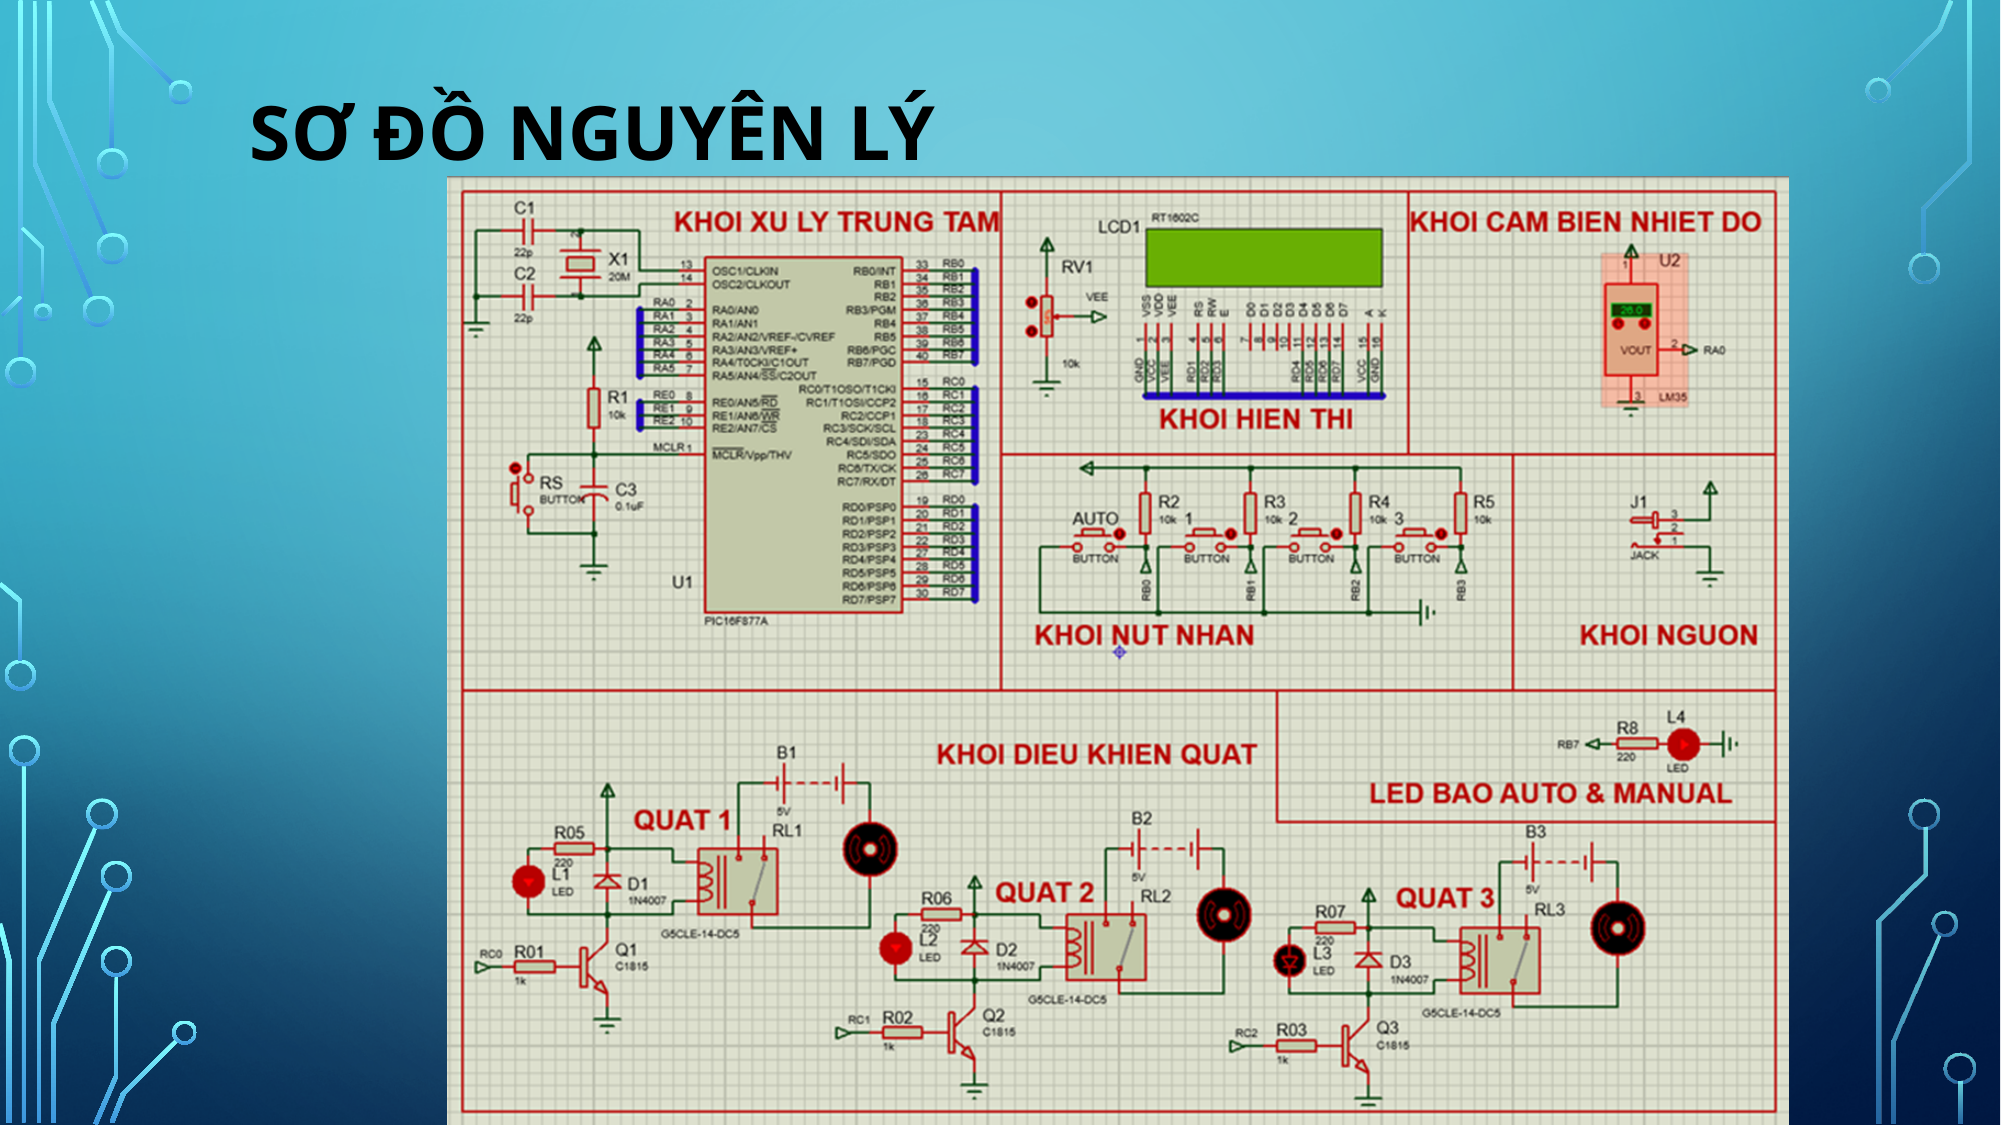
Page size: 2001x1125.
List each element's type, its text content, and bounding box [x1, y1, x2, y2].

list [447, 176, 1789, 1125]
title Sơ đồ nguyên lý [235, 60, 1313, 214]
